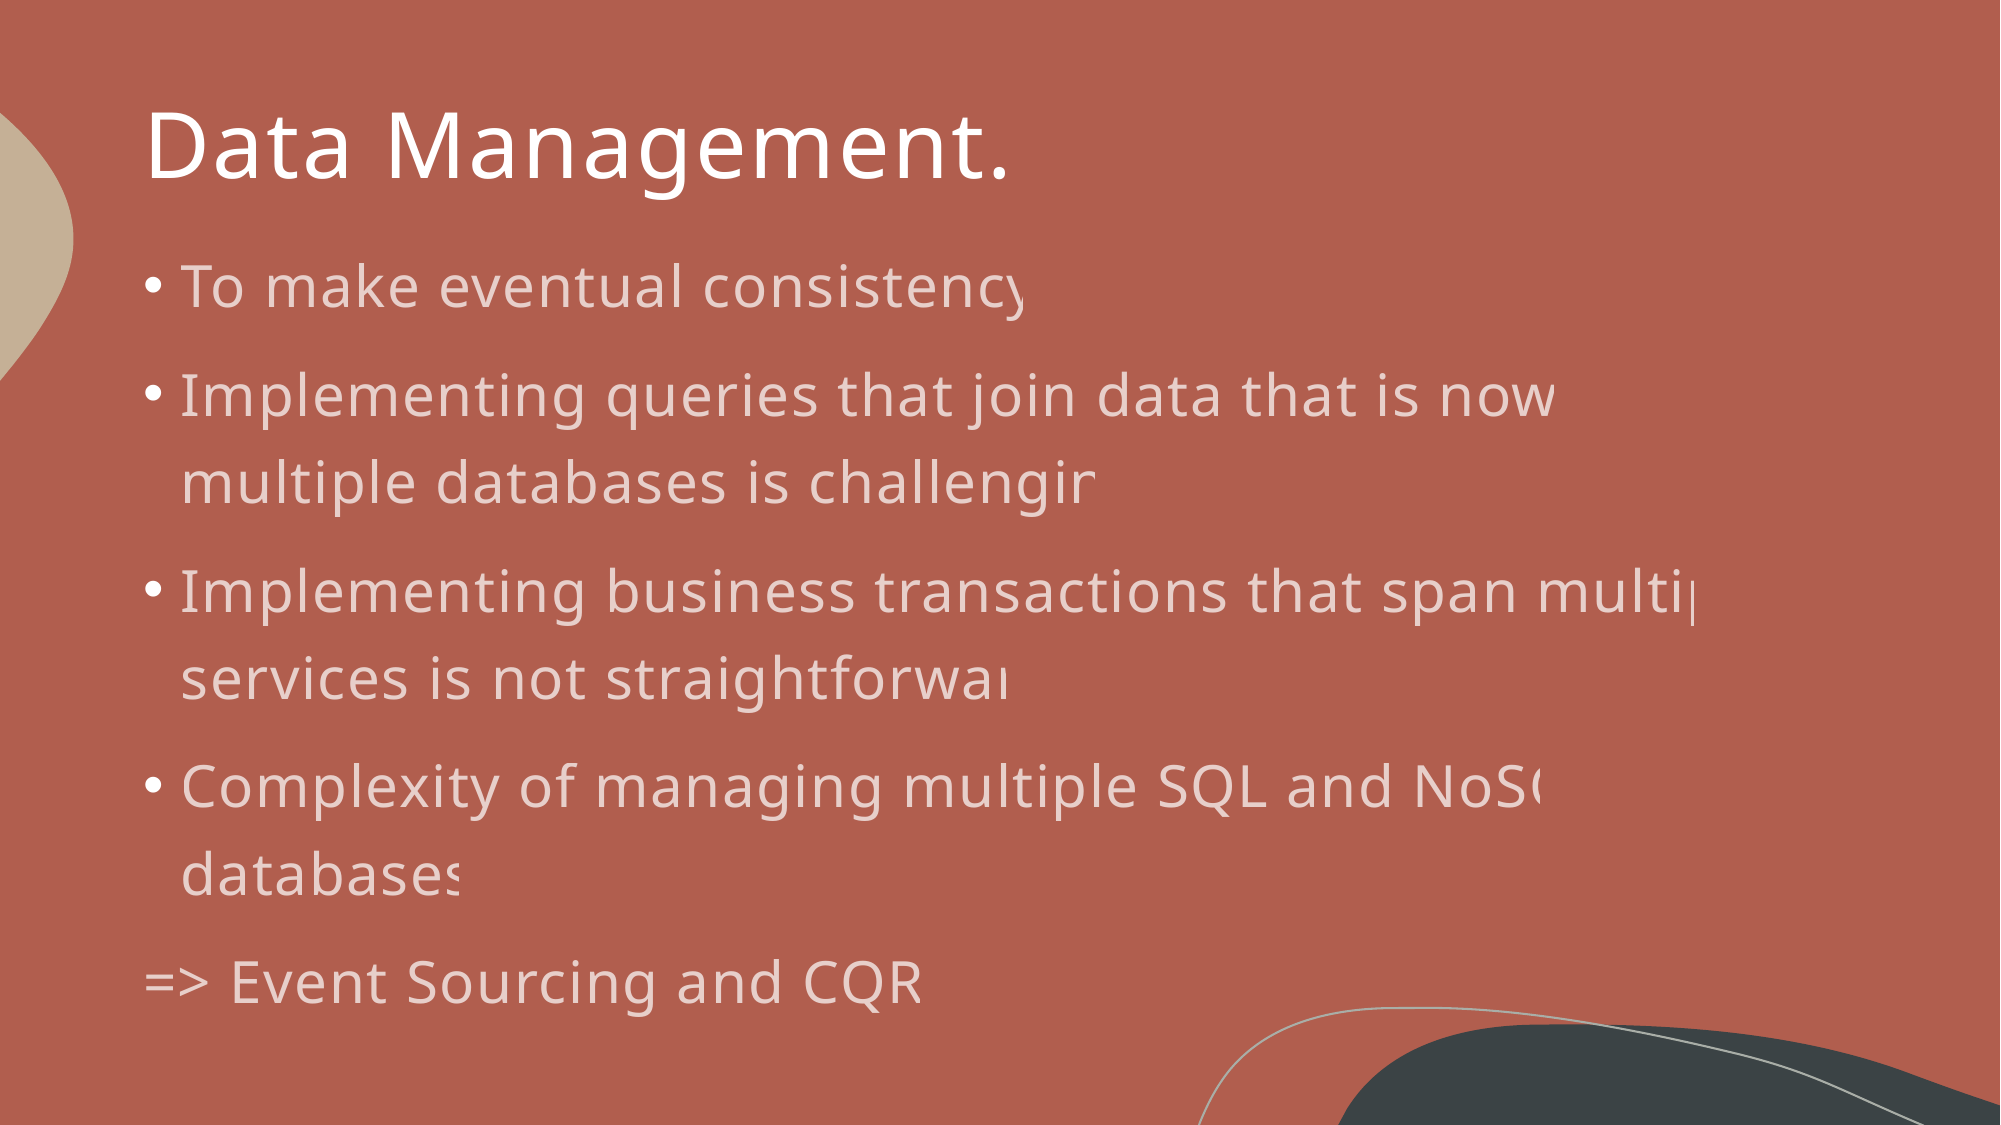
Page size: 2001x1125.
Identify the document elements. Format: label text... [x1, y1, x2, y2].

list To make eventual consistency . Implementing queries that join data that is now in multiple databases is challenging Implementing business transactions that span multiple services is not straightforward Complexity of managing multiple SQL and NoSQL databases => Event Sourcing and CQRS [125, 214, 1875, 1002]
title Data Management. [125, 81, 1875, 214]
